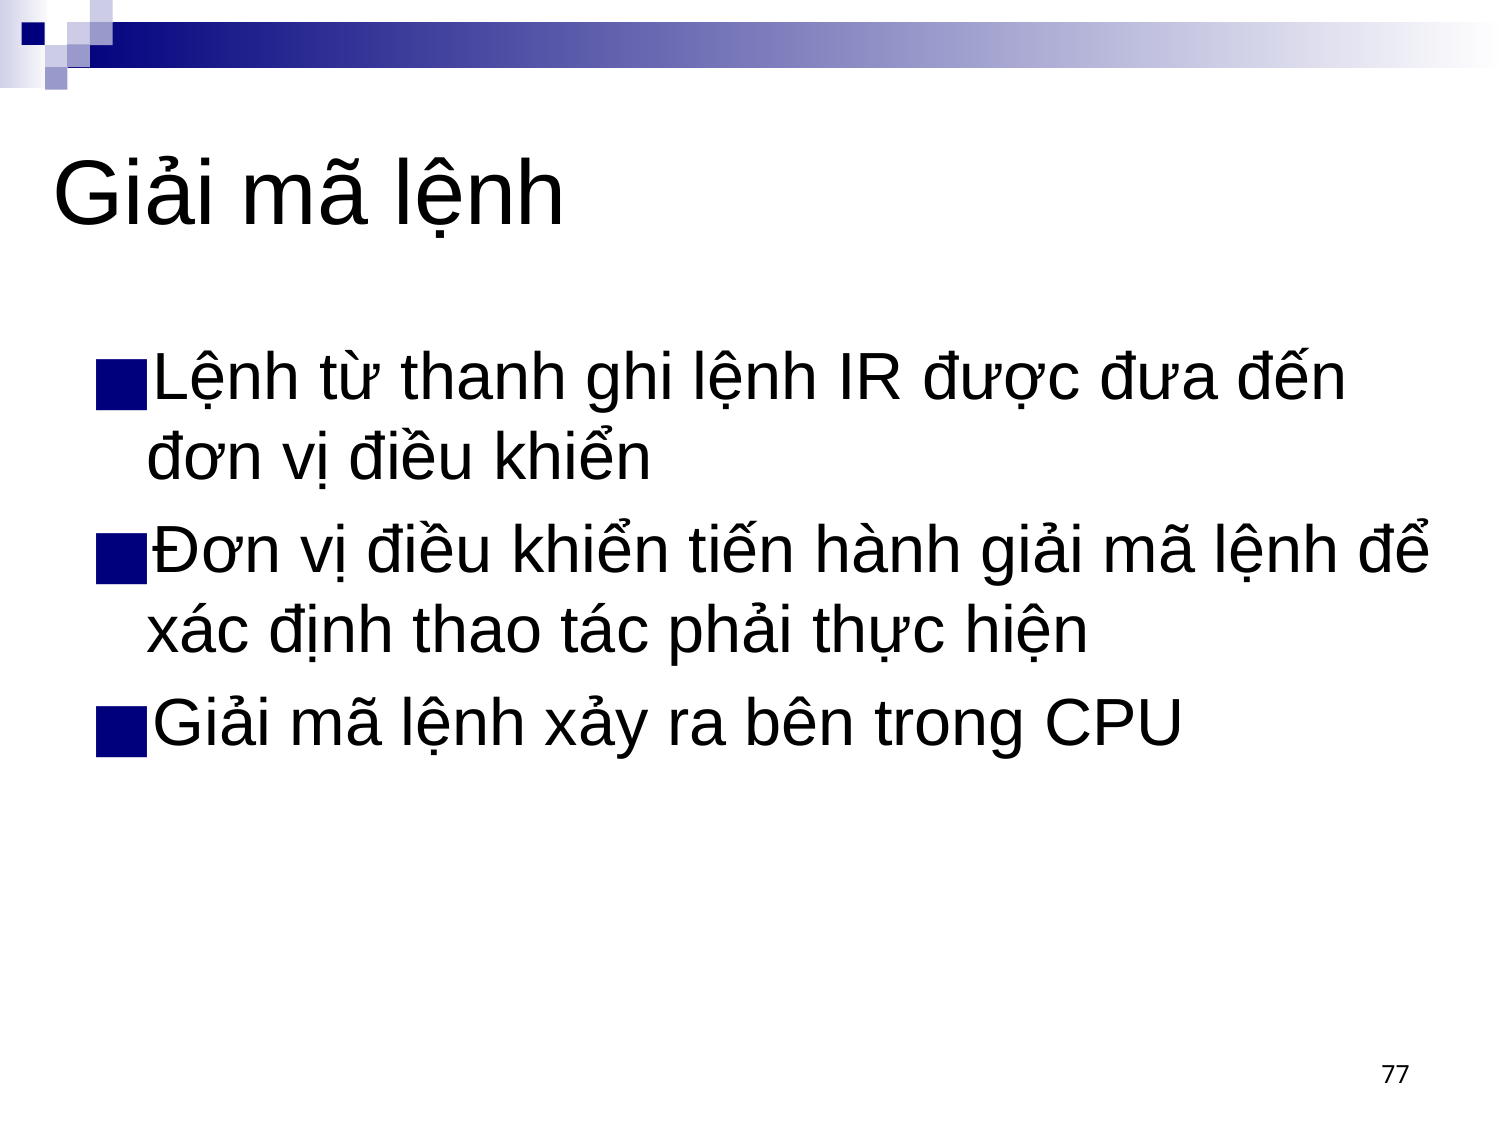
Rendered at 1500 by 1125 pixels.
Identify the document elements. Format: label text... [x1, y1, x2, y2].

list Lệnh từ thanh ghi lệnh IR được đưa đến đơn vị điều khiển Đơn vị điều khiển tiến hành giải mã lệnh để xác định thao tác phải thực hiện Giải mã lệnh xảy ra bên trong CPU [75, 324, 1463, 1050]
slide_number ‹#› [1074, 1025, 1425, 1100]
title Giải mã lệnh [37, 75, 1475, 300]
